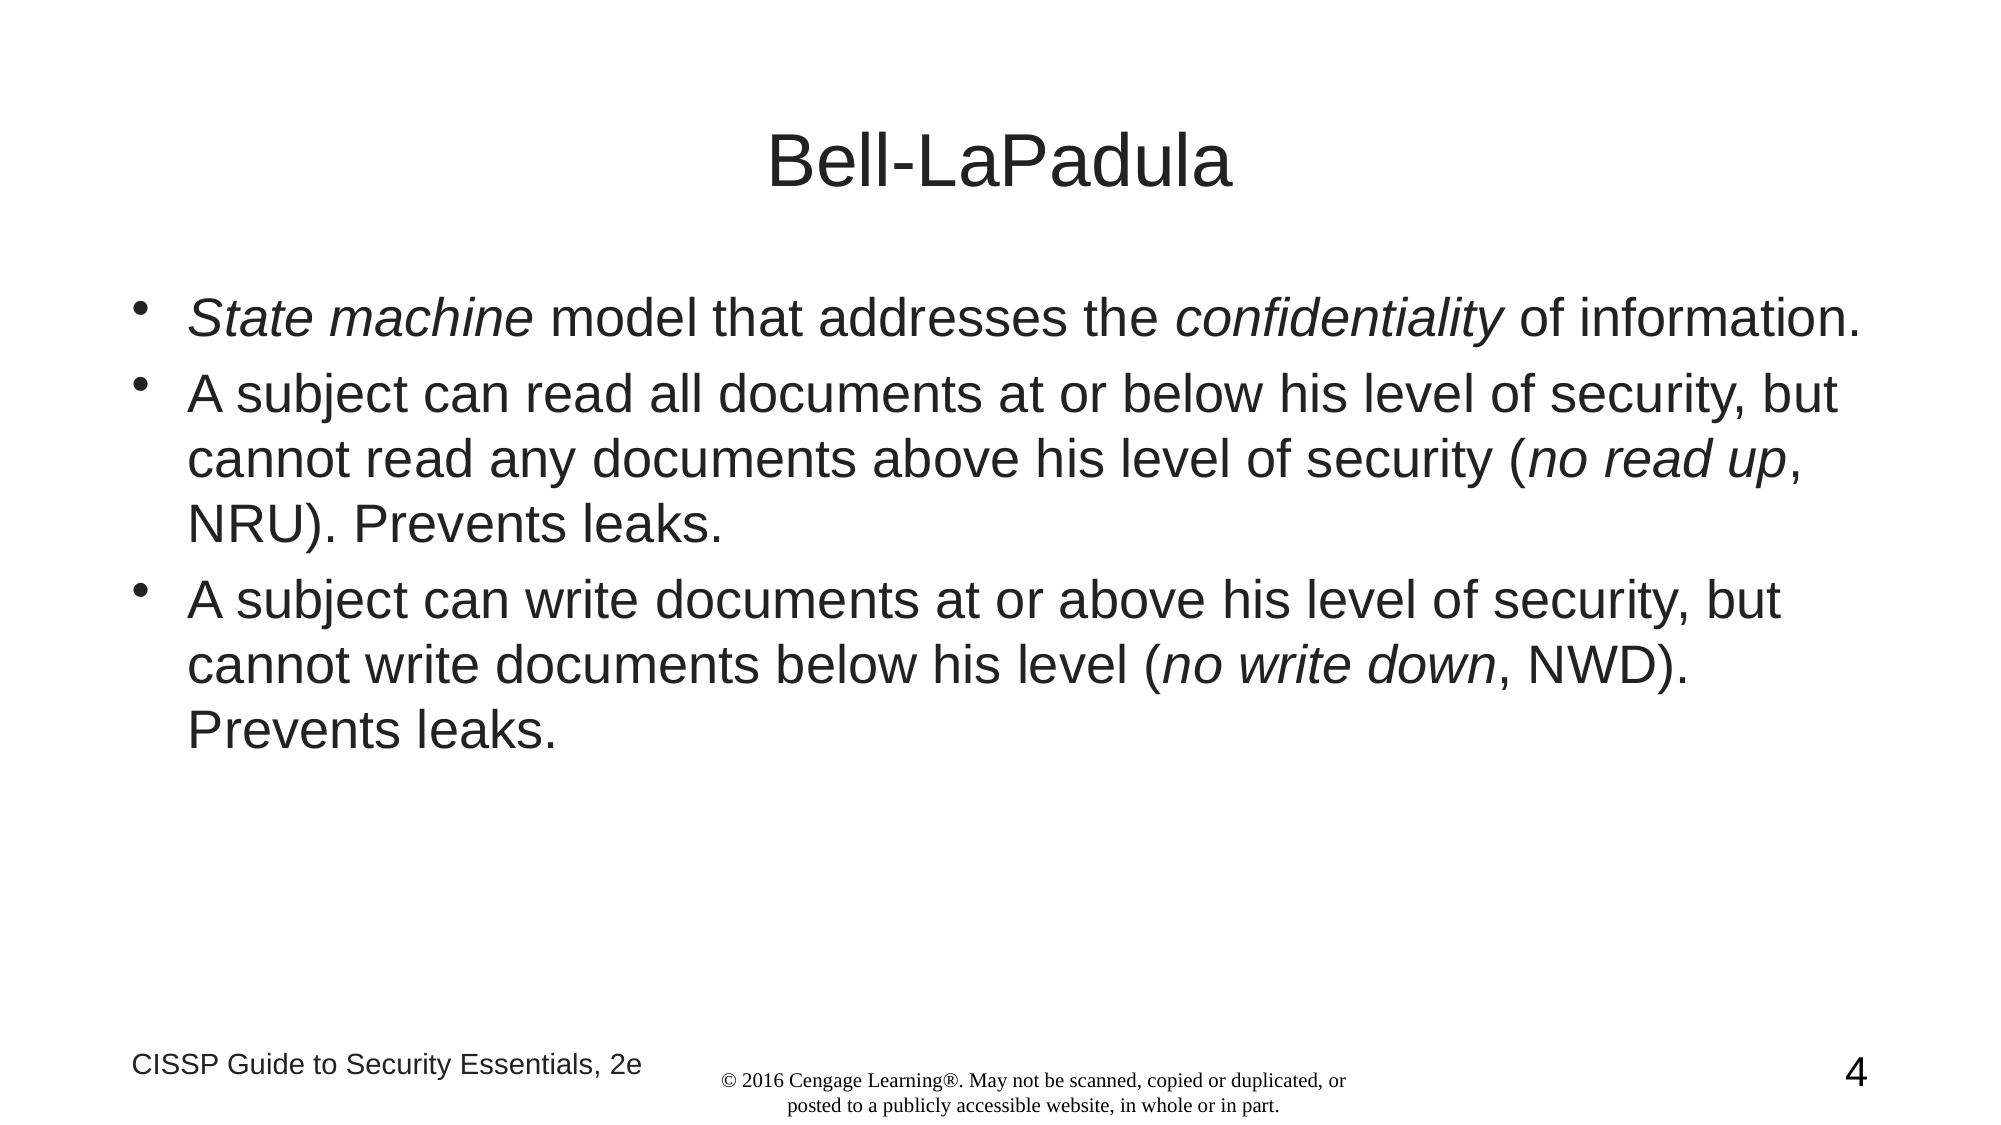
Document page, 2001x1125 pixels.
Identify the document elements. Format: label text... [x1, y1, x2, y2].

slide_number 4 [1766, 1037, 1884, 1101]
list State machine model that addresses the confidentiality of information. A subject can read all documents at or below his level of security, but cannot read any documents above his level of security (no read up, NRU). Prevents leaks. A subject can write documents at or above his level of security, but cannot write documents below his level (no write down, NWD). Prevents leaks. [116, 275, 1884, 1025]
footer CISSP Guide to Security Essentials, 2e [116, 1037, 1251, 1101]
title Bell-LaPadula [116, 62, 1884, 250]
text_box © 2016 Cengage Learning®. May not be scanned, copied or duplicated, or posted to a publicly accessible website, in whole or in part. [677, 1059, 1390, 1125]
